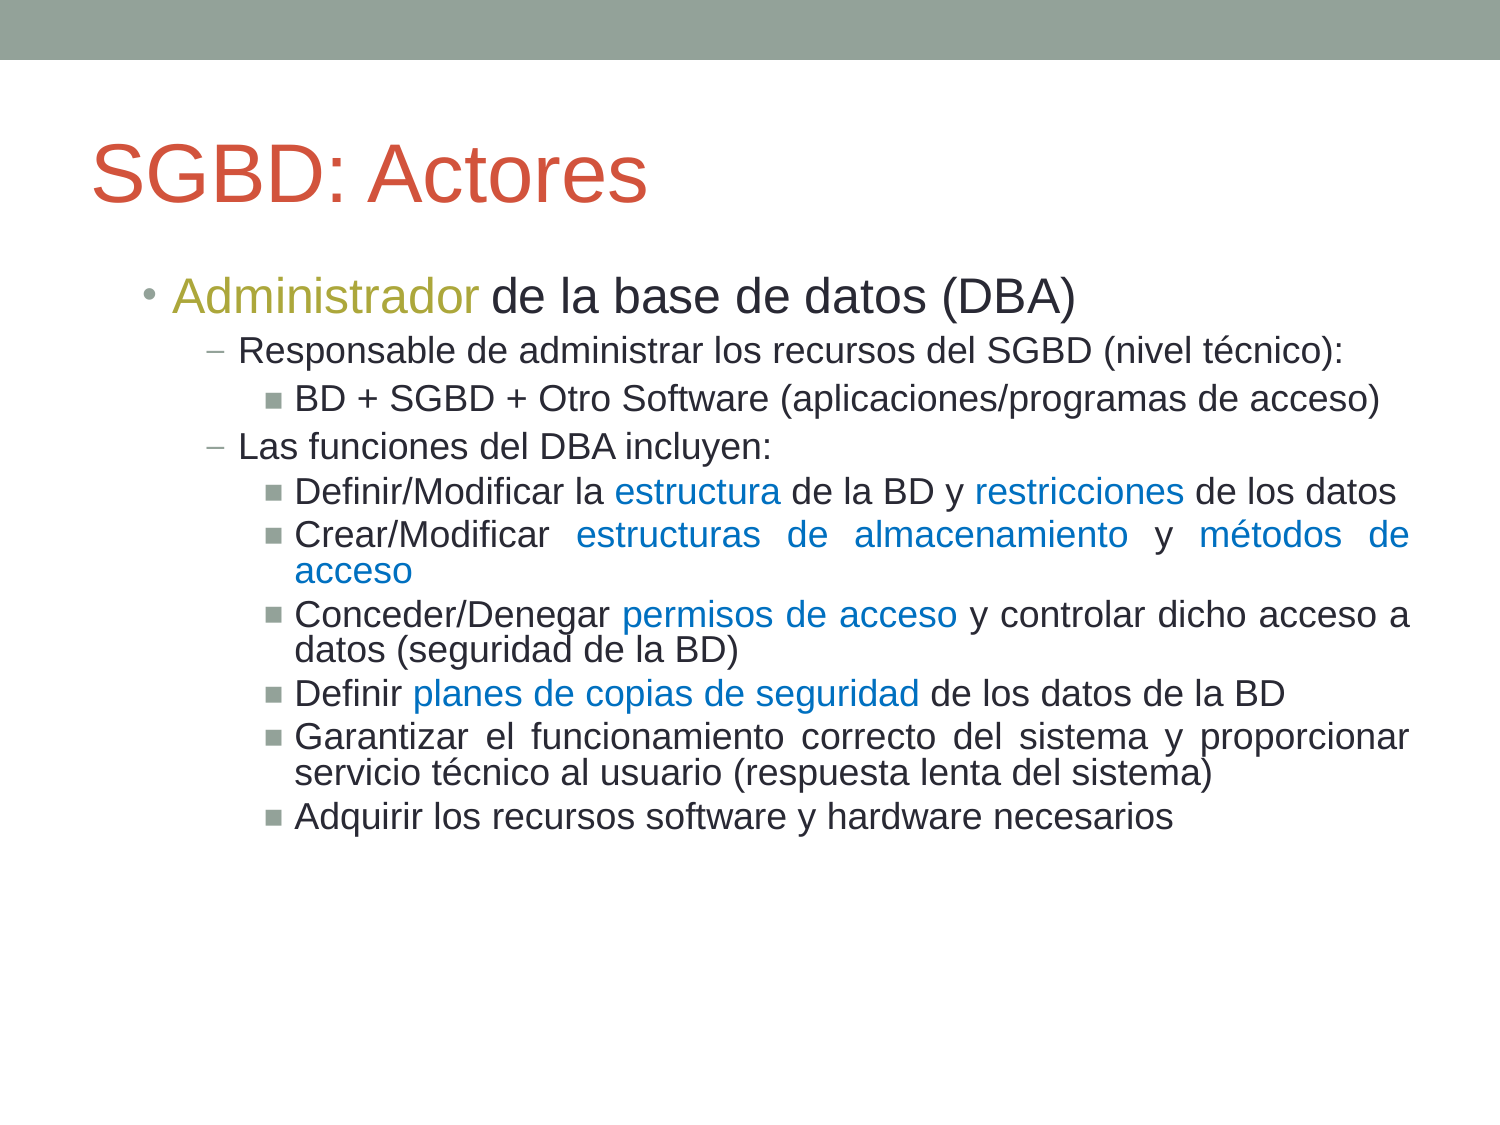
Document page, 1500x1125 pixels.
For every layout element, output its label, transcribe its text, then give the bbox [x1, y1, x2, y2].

title SGBD: Actores [75, 87, 1425, 250]
list Administrador de la base de datos (DBA) Responsable de administrar los recursos del SGBD (nivel técnico): BD + SGBD + Otro Software (aplicaciones/programas de acceso) Las funciones del DBA incluyen: Definir/Modificar la estructura de la BD y restricciones de los datos Crear/Modificar estructuras de almacenamiento y métodos de acceso Conceder/Denegar permisos de acceso y controlar dicho acceso a datos (seguridad de la BD) Definir planes de copias de seguridad de los datos de la BD Garantizar el funcionamiento correcto del sistema y proporcionar servicio técnico al usuario (respuesta lenta del sistema) Adquirir los recursos software y hardware necesarios [75, 262, 1425, 1063]
